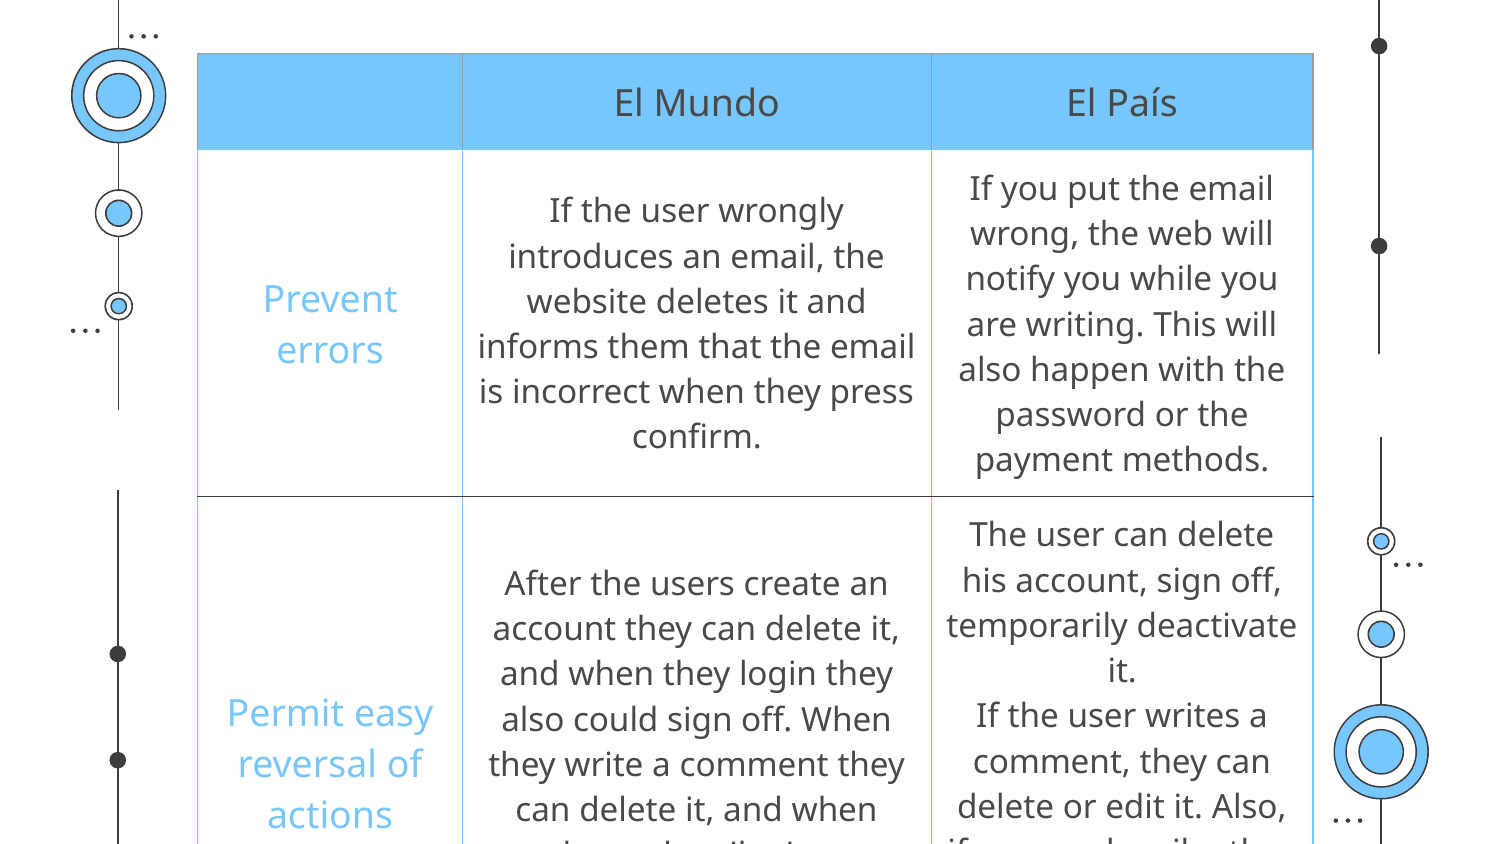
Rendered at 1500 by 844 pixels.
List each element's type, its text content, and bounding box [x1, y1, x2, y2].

table_header El Mundo [463, 54, 931, 149]
table_cell If you put the email wrong, the web will notify you while you are writing. This will also happen with the password or the payment methods. [932, 150, 1312, 496]
table_cell The user can delete his account, sign off, temporarily deactivate it. If the user writes a comment, they can delete or edit it. Also, if users subscribe they can cancel their subscription [932, 497, 1312, 844]
table_header [198, 54, 462, 149]
table_cell After the users create an account they can delete it, and when they login they also could sign off. When they write a comment they can delete it, and when they subscribe in a newsletter they can reverse the action. [463, 497, 931, 844]
table_cell If the user wrongly introduces an email, the website deletes it and informs them that the email is incorrect when they press confirm. [463, 150, 931, 496]
table_header El País [932, 54, 1312, 149]
table_cell Prevent errors [198, 150, 462, 496]
table_cell Permit easy reversal of actions [198, 497, 462, 844]
